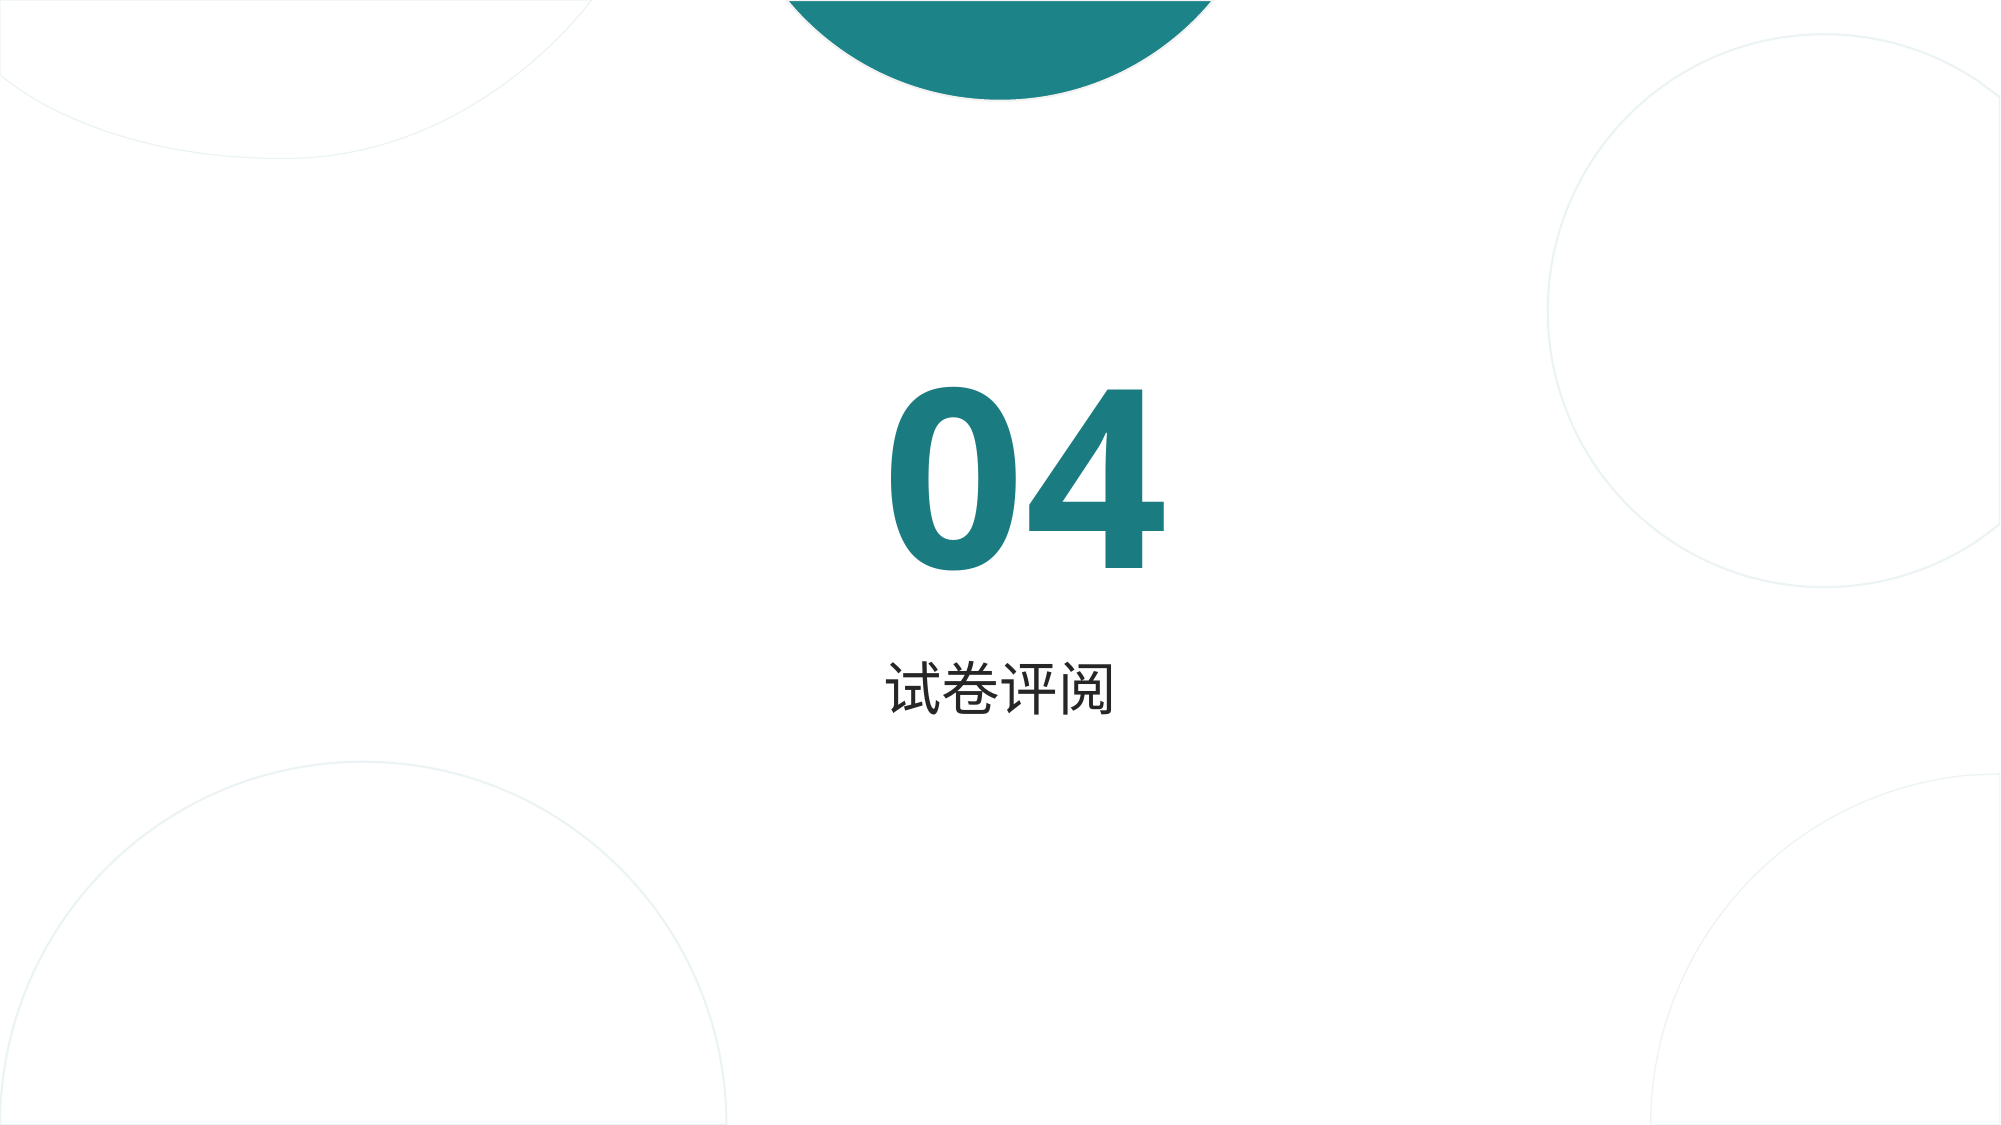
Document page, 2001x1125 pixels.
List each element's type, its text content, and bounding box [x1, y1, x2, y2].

text_box 04 [867, 311, 1213, 626]
text_box 试卷评阅 [623, 644, 1377, 730]
